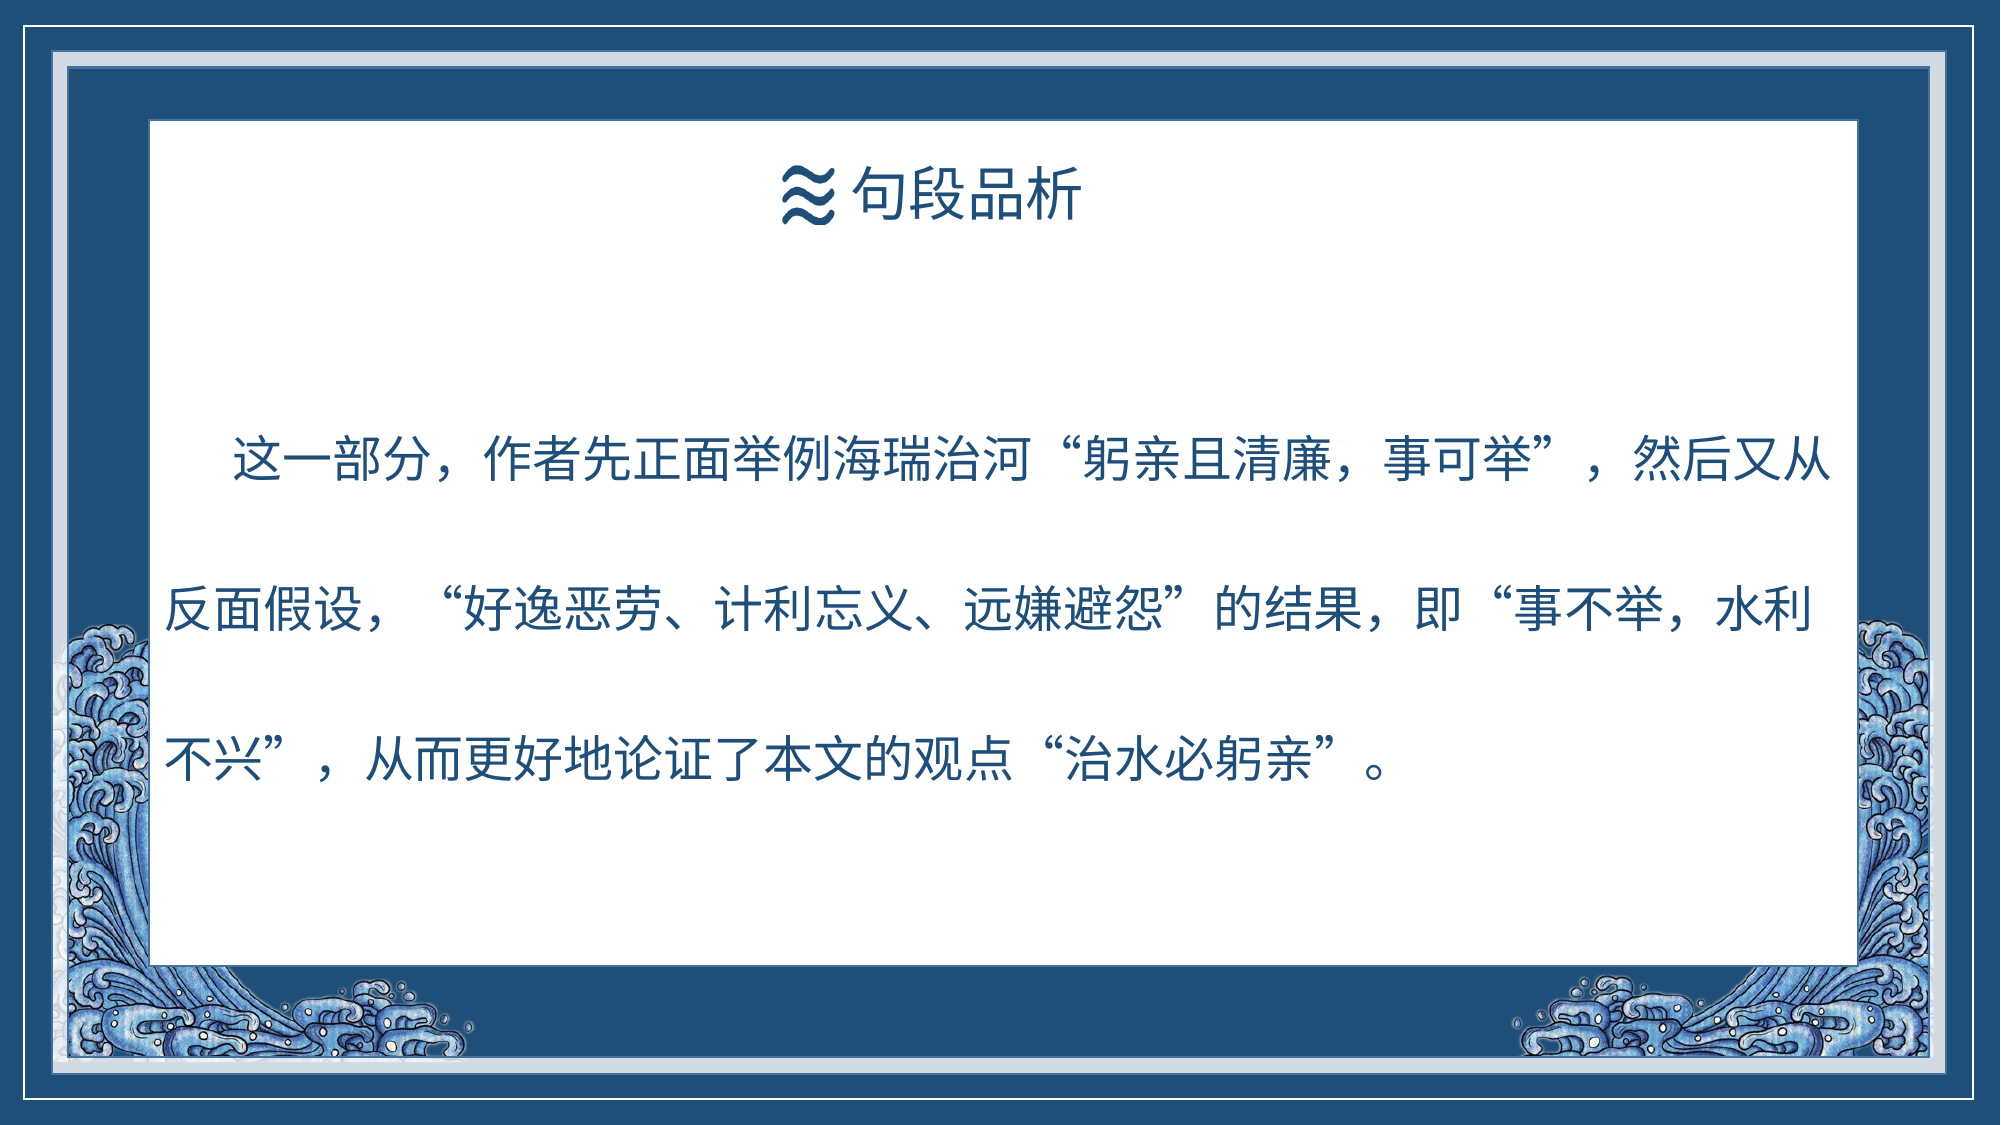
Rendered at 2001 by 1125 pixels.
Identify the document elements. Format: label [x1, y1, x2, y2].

text_box [24, 26, 1973, 1099]
text_box [781, 149, 1099, 236]
